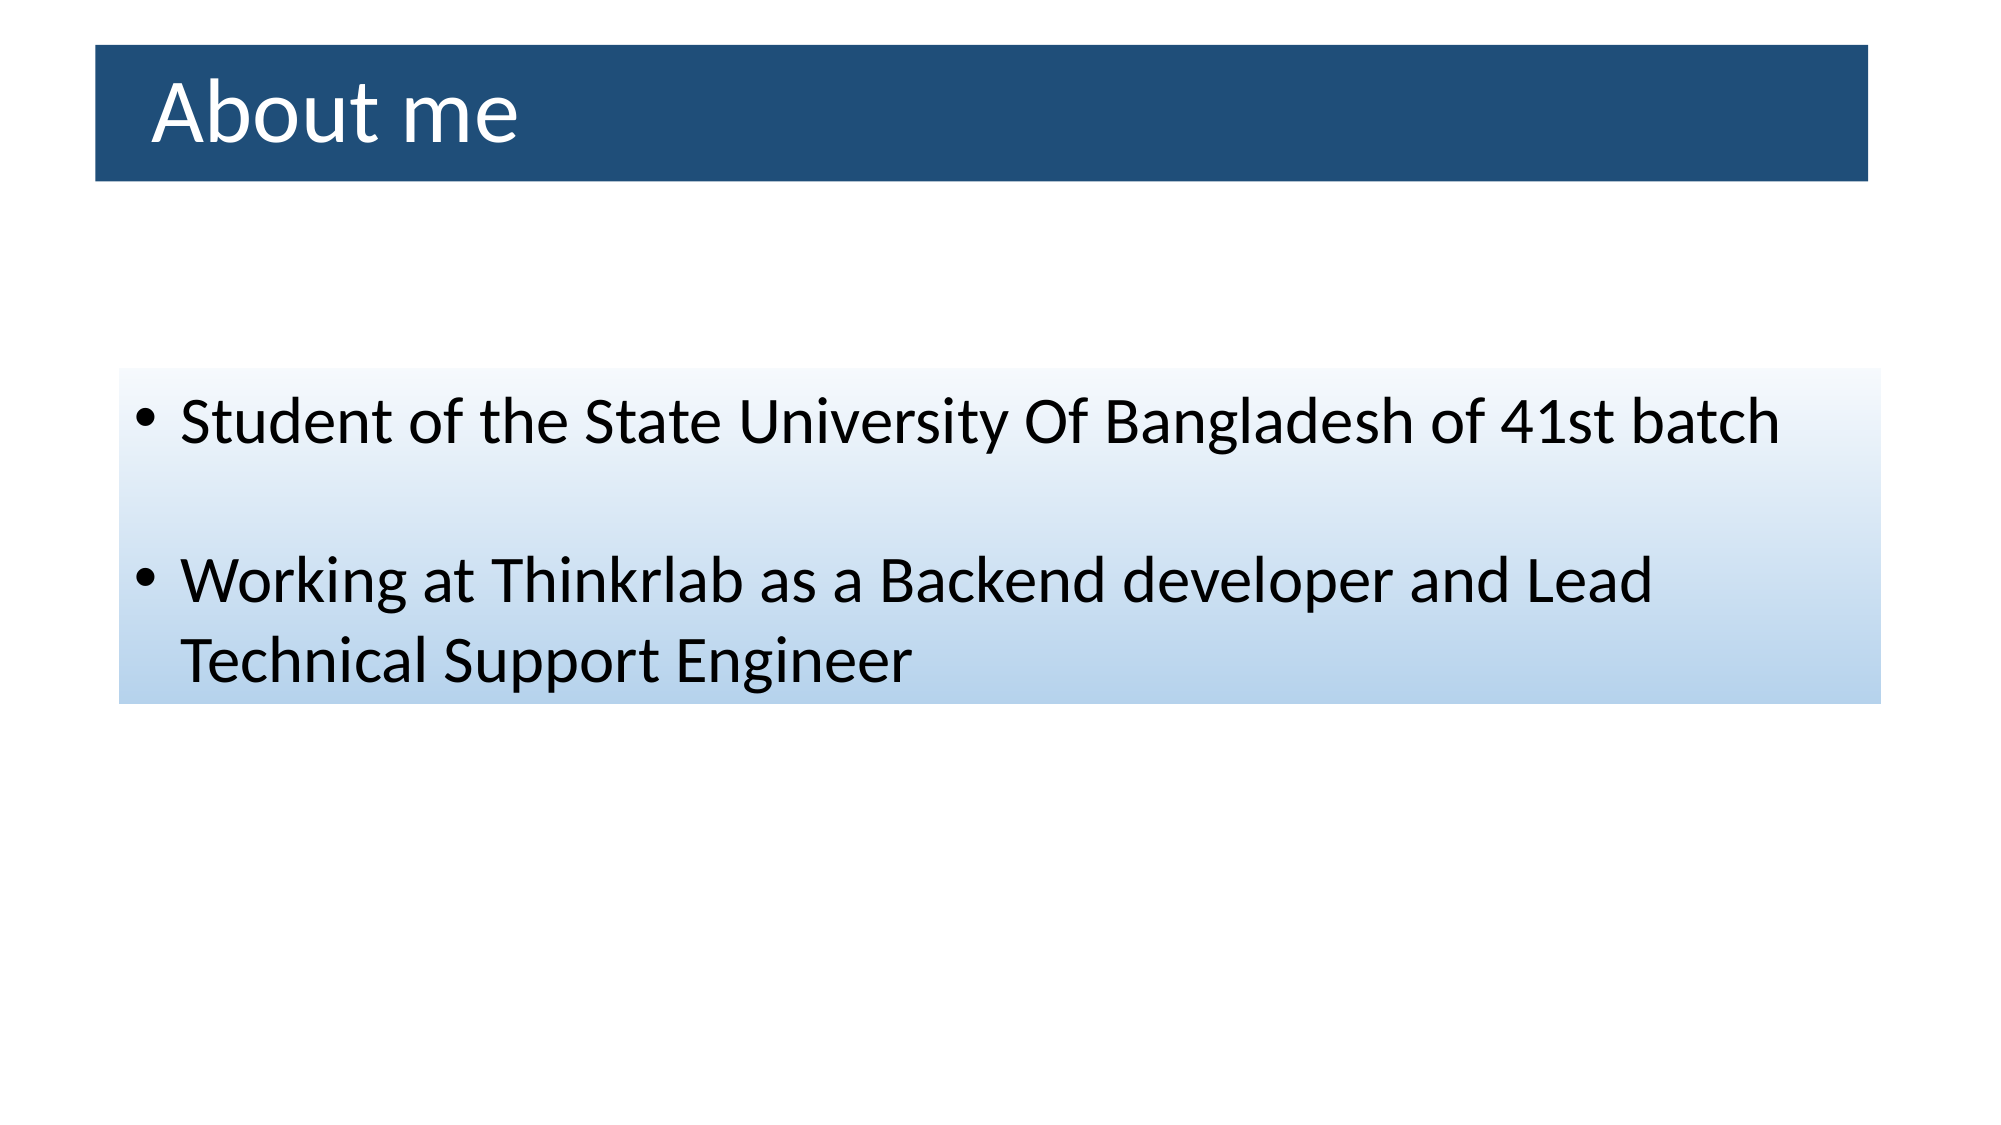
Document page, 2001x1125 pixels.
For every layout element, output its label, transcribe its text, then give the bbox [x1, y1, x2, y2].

text_box Student of the State University Of Bangladesh of 41st batch Working at Thinkrlab as a Backend developer and Lead Technical Support Engineer [119, 368, 1881, 704]
title About me [95, 44, 1869, 182]
